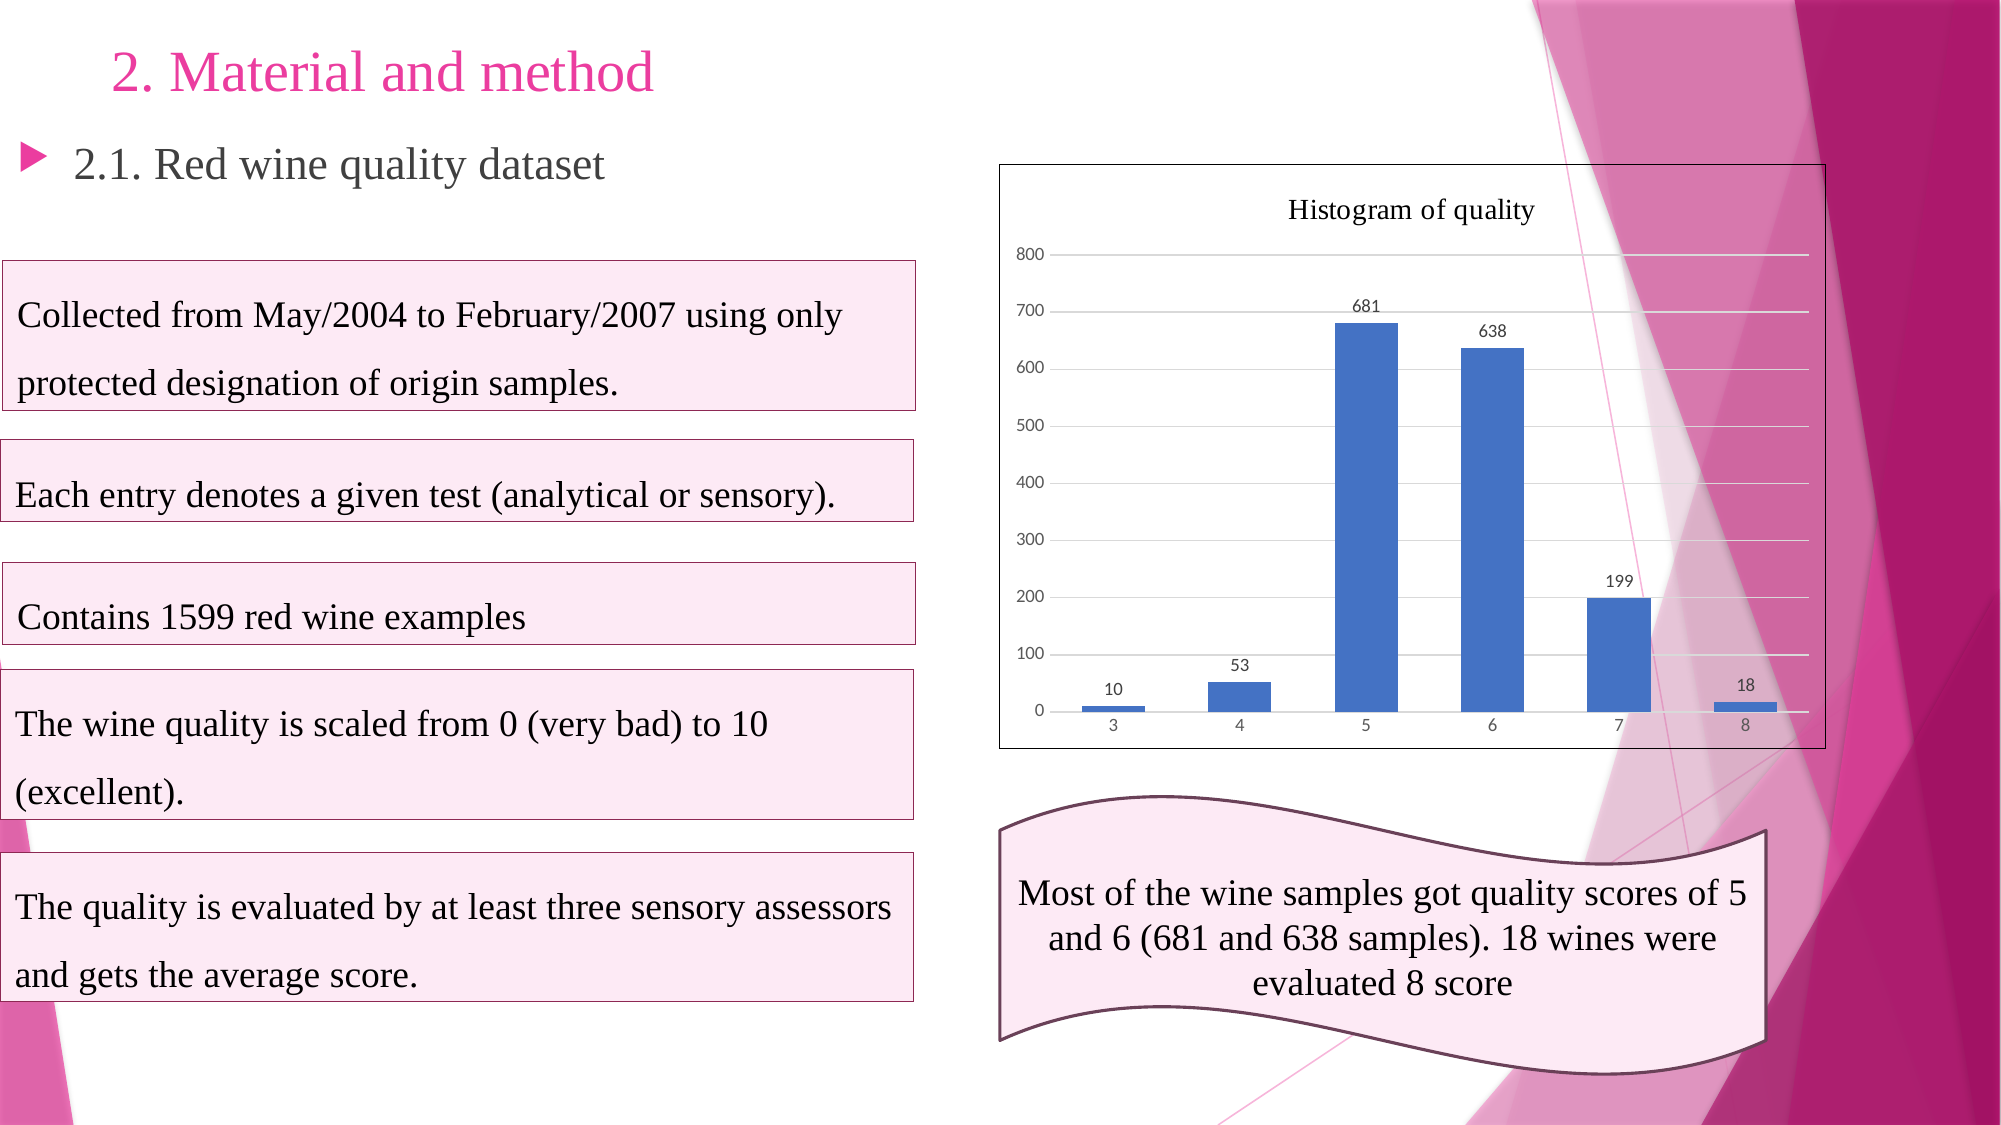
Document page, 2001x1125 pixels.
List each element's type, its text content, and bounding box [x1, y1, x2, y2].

text_box Collected from May/2004 to February/2007 using only protected designation of origin samples. [2, 260, 916, 411]
text_box Most of the wine samples got quality scores of 5 and 6 (681 and 638 samples). 18 wines were evaluated 8 score [998, 795, 1768, 1076]
chart [999, 163, 1826, 749]
list 2.1. Red wine quality dataset [2, 126, 1413, 202]
text_box The quality is evaluated by at least three sensory assessors and gets the average score. [0, 852, 914, 1002]
text_box Contains 1599 red wine examples [2, 562, 916, 645]
title 2. Material and method [96, 25, 1507, 130]
text_box The wine quality is scaled from 0 (very bad) to 10 (excellent). [0, 669, 914, 820]
text_box Each entry denotes a given test (analytical or sensory). [0, 439, 914, 522]
